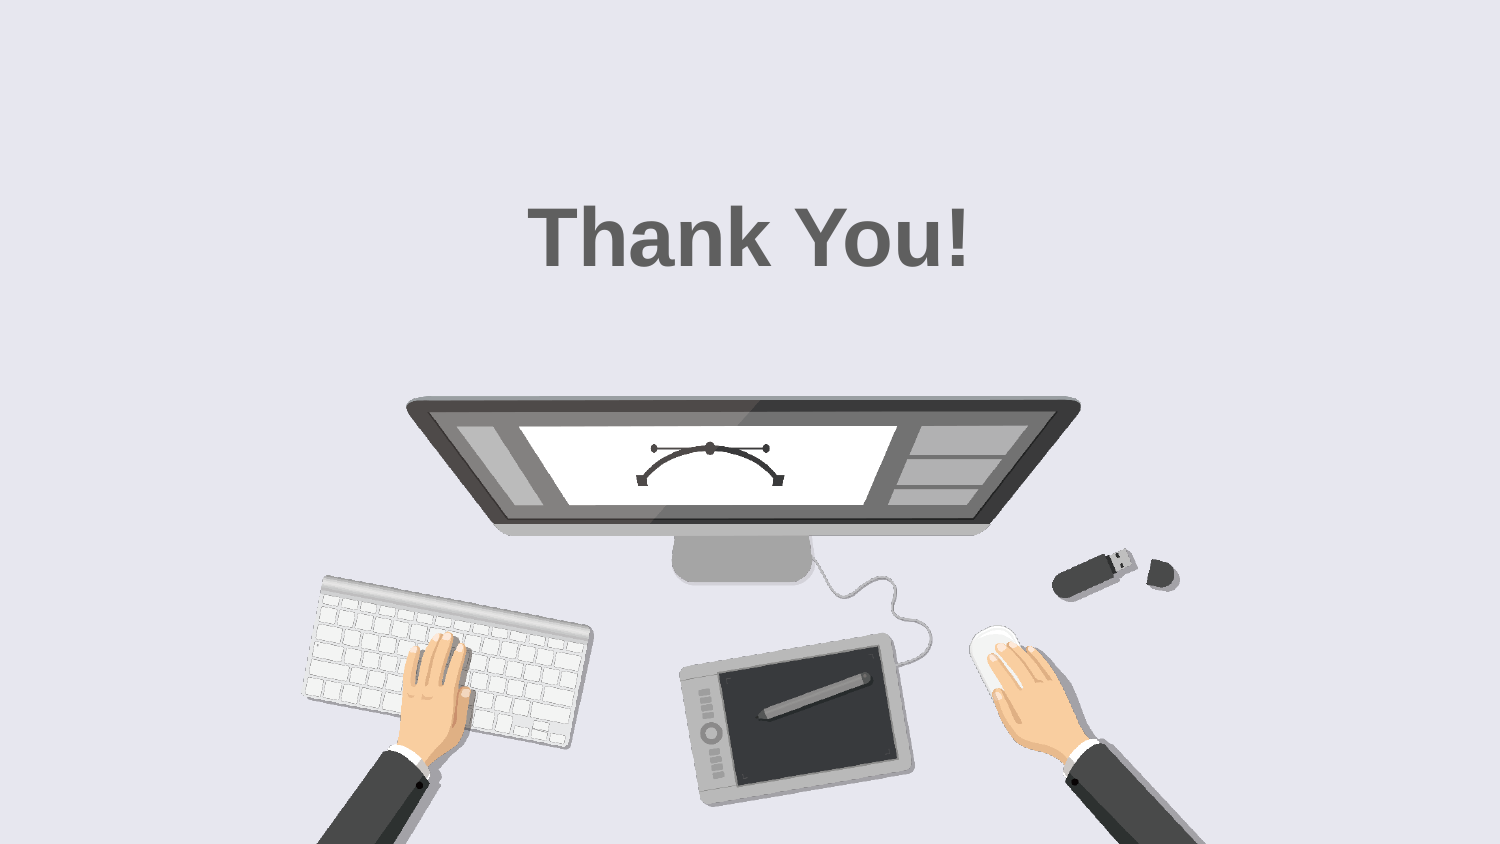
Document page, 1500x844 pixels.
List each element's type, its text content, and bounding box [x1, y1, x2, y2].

picture [300, 396, 1206, 844]
text_box Thank You! [380, 175, 1120, 291]
